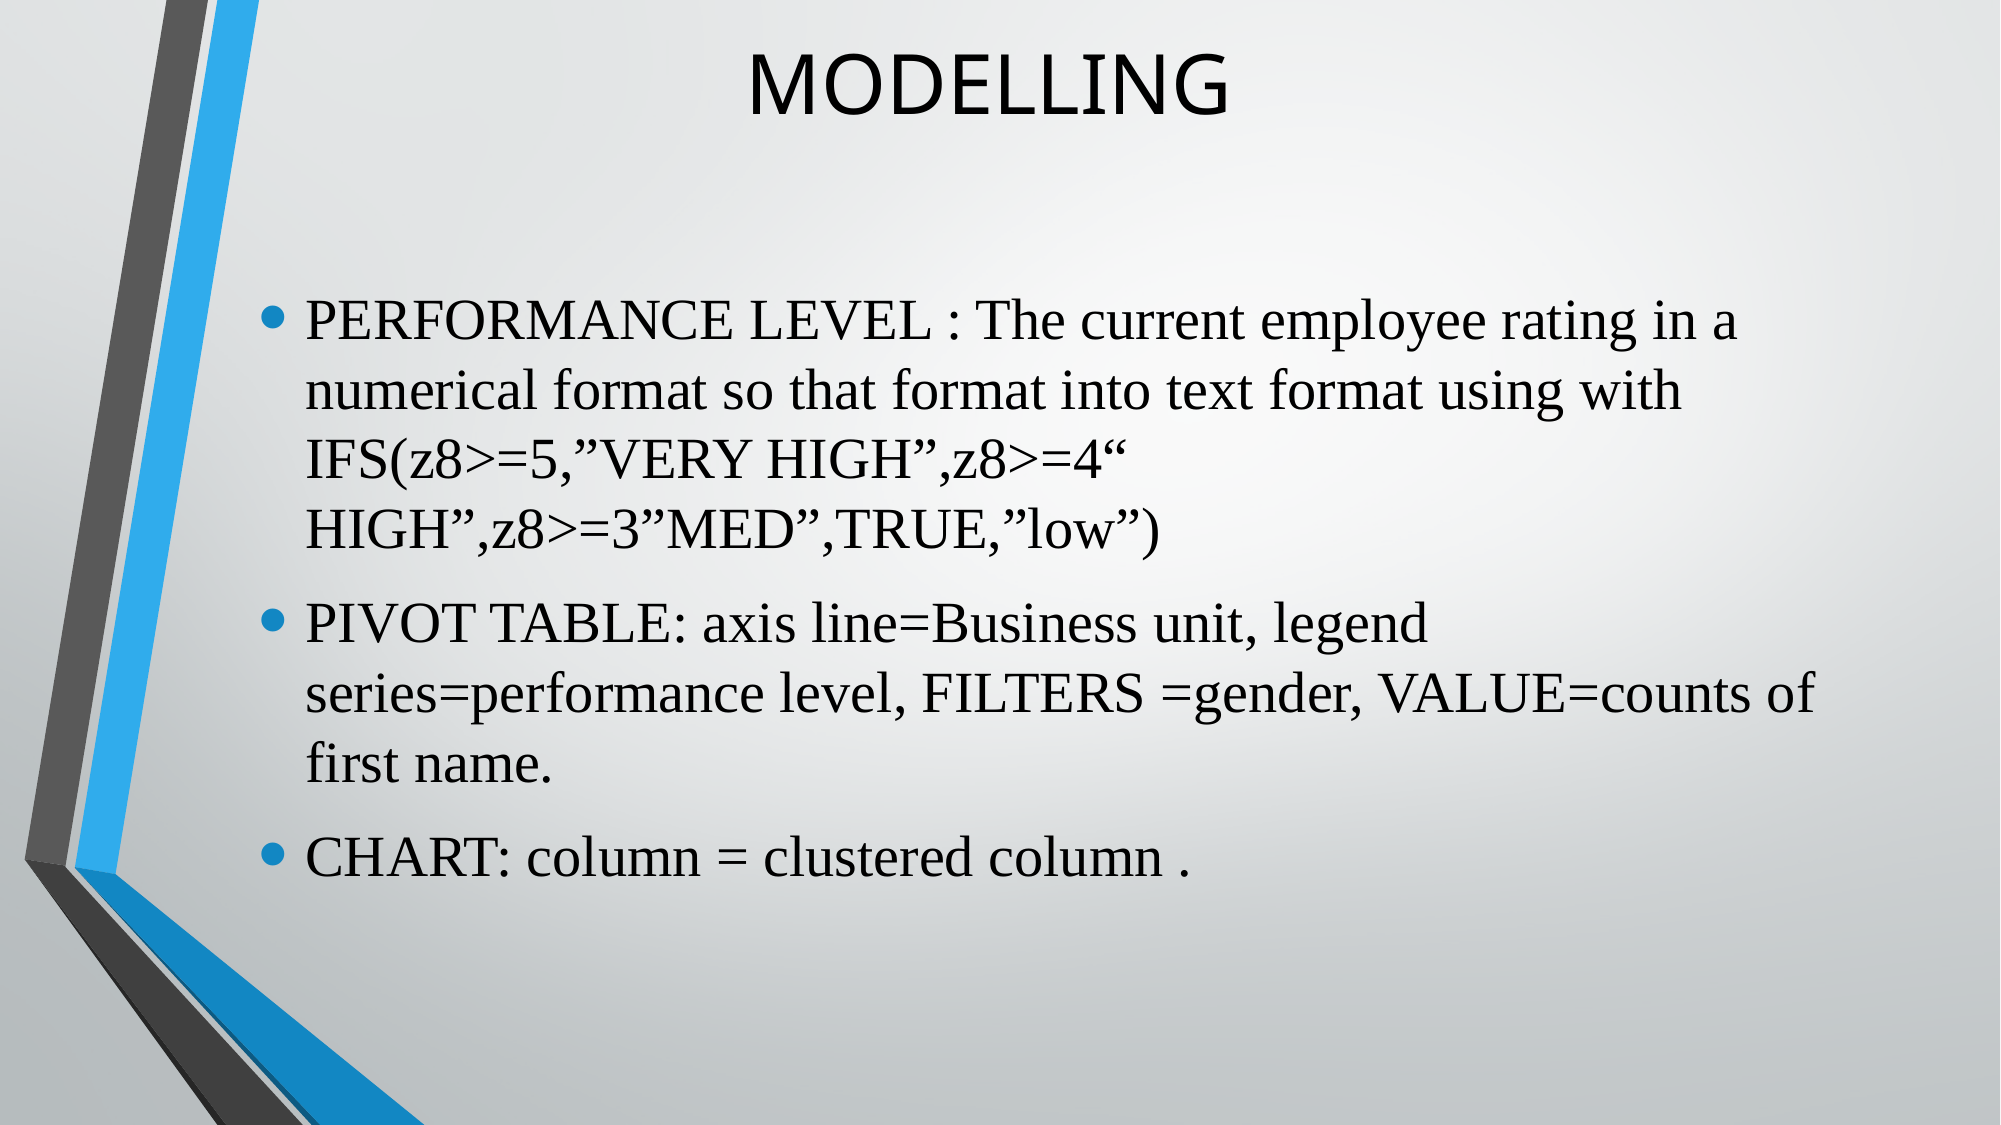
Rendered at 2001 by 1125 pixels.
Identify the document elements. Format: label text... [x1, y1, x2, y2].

list PERFORMANCE LEVEL : The current employee rating in a numerical format so that format into text format using with IFS(z8>=5,”VERY HIGH”,z8>=4“ HIGH”,z8>=3”MED”,TRUE,”low”) PIVOT TABLE: axis line=Business unit, legend series=performance level, FILTERS =gender, VALUE=counts of first name. CHART: column = clustered column . [243, 219, 1887, 950]
title MODELLING [178, 6, 1822, 155]
